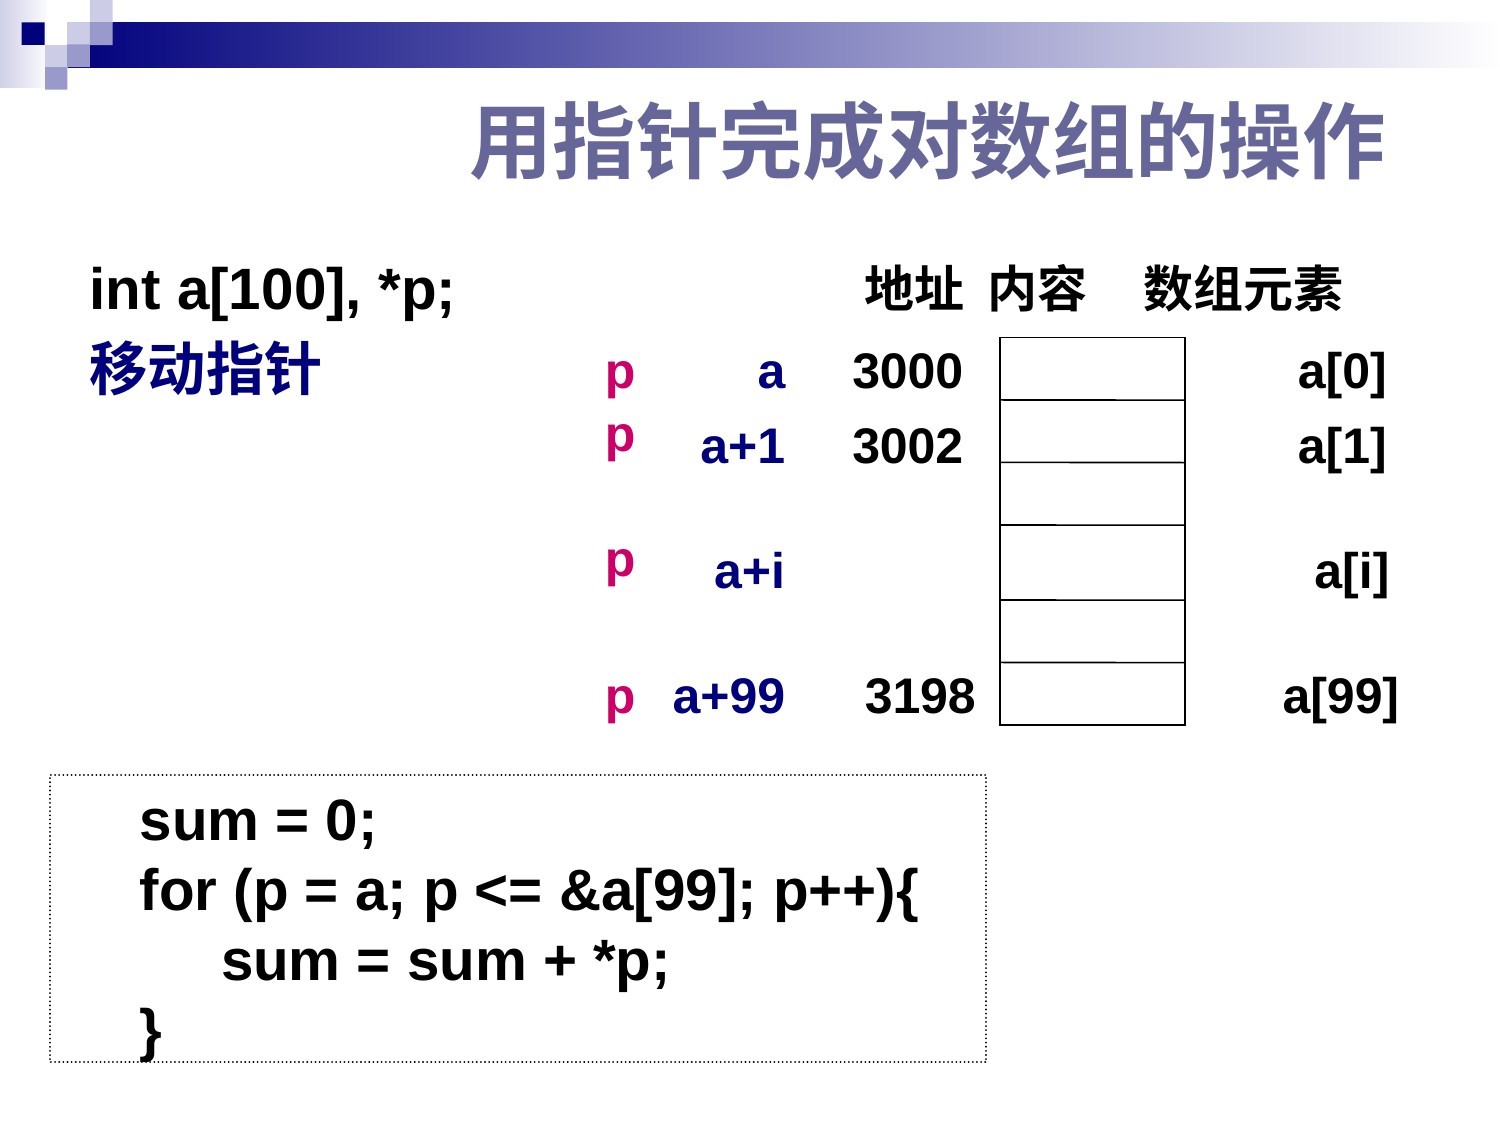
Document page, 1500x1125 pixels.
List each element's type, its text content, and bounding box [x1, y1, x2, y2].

text_box sum = 0; for (p = a; p <= &a[99]; p++){ sum = sum + *p; } [49, 774, 987, 1063]
text_box p [562, 662, 644, 725]
text_box p [562, 337, 647, 399]
title 用指针完成对数组的操作 [454, 78, 1453, 197]
list int a[100], *p; 移动指针 [0, 243, 538, 431]
text_box p [562, 399, 644, 463]
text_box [837, 249, 1463, 726]
text_box p [562, 524, 644, 588]
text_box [649, 337, 801, 726]
